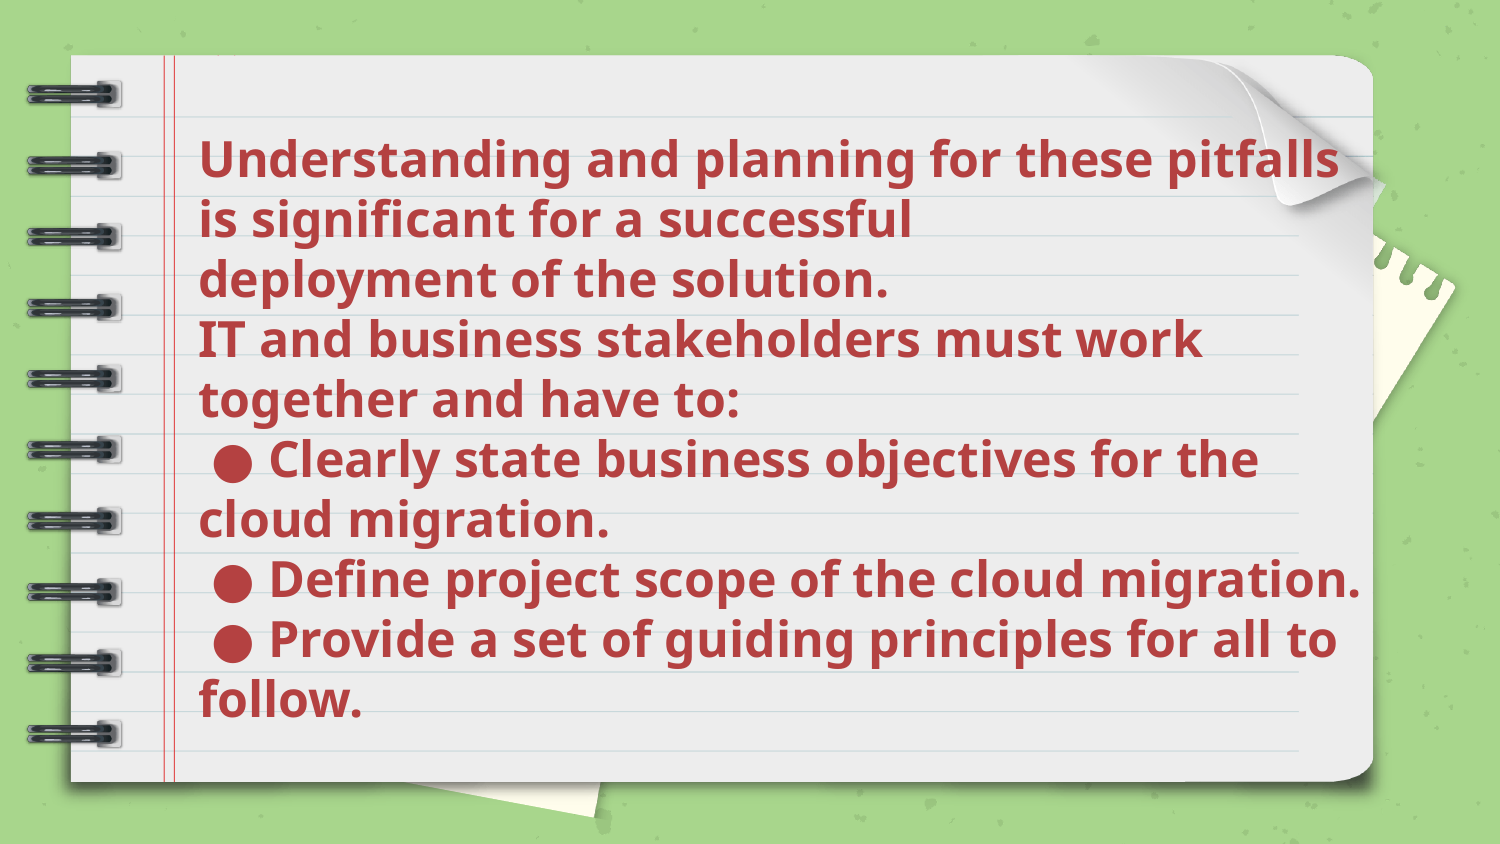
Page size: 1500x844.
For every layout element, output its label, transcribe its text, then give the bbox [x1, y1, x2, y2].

picture [21, 22, 1500, 822]
text_box Understanding and planning for these pitfalls is significant for a successful deployment of the solution. IT and business stakeholders must work together and have to: ● Clearly state business objectives for the cloud migration. ● Define project scope of the cloud migration. ● Provide a set of guiding principles for all to follow. [183, 112, 1385, 803]
